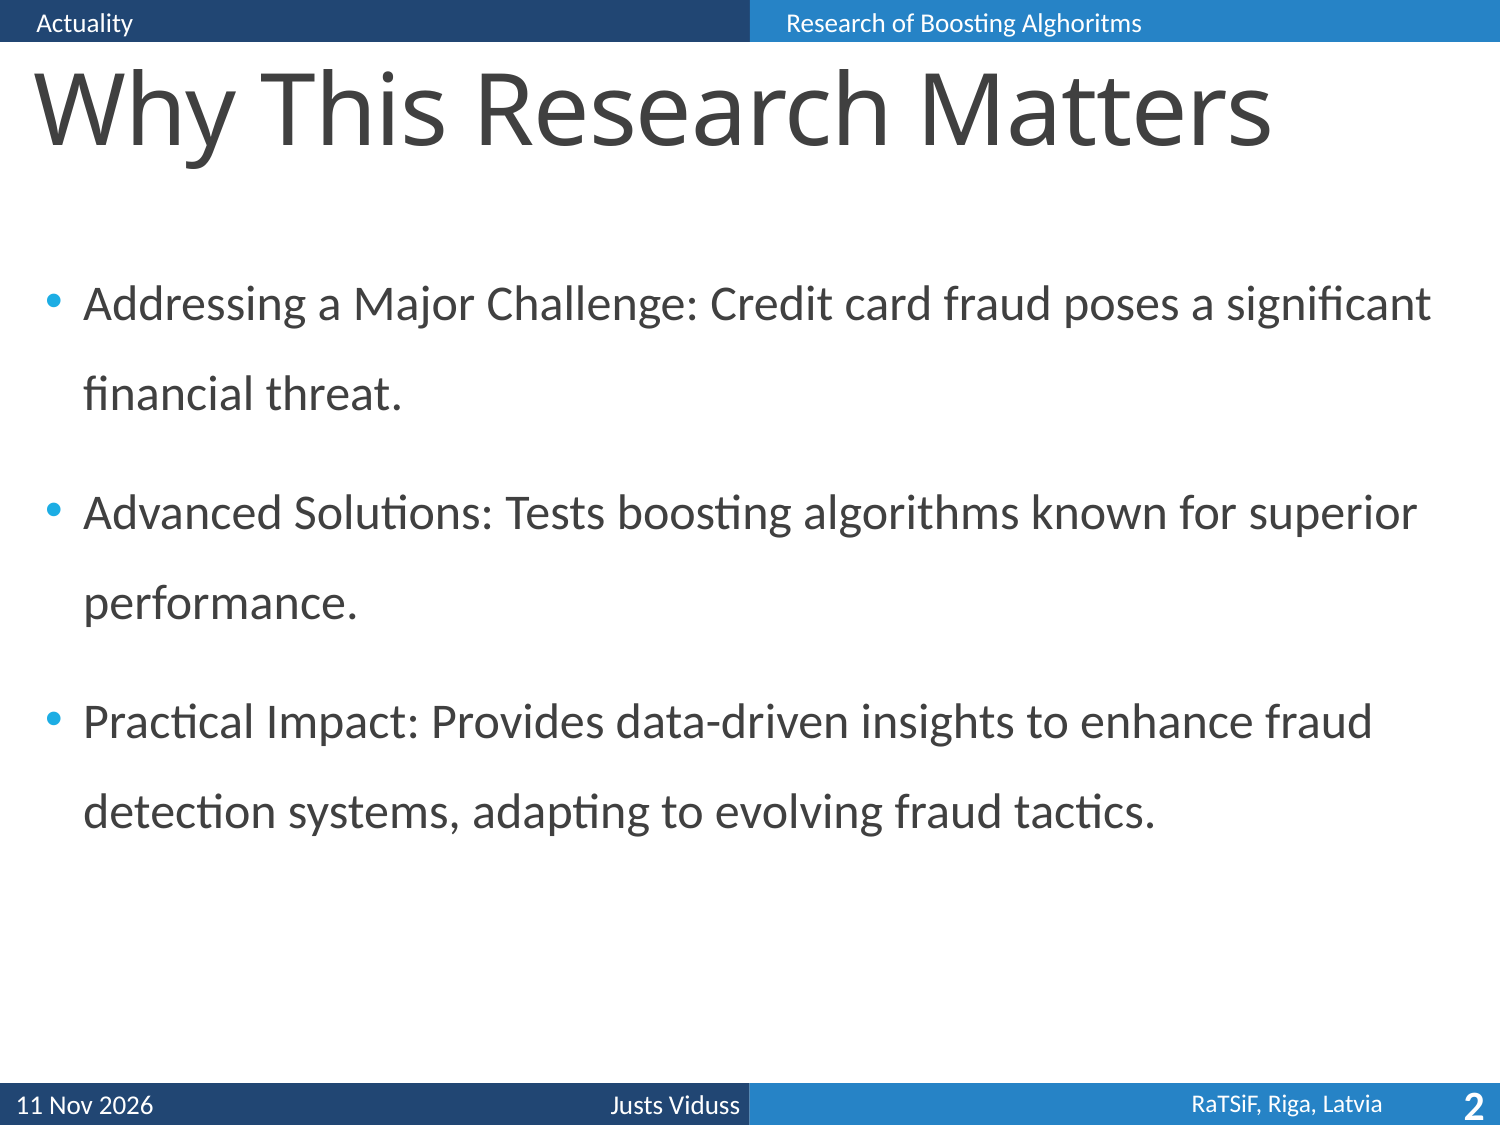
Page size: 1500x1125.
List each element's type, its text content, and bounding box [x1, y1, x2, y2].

title Why This Research Matters [0, 56, 1500, 219]
list Actuality [0, 0, 750, 43]
slide_number 19-Apr-24 [0, 1082, 181, 1125]
slide_number 2 [1401, 1082, 1500, 1125]
list Research of Boosting Alghoritms [750, 0, 1500, 43]
list Addressing a Major Challenge: Credit card fraud poses a significant financial threat. Advanced Solutions: Tests boosting algorithms known for superior performance. Practical Impact: Provides data-driven insights to enhance fraud detection systems, adapting to evolving fraud tactics. [45, 232, 1451, 1059]
list Justs Viduss [183, 1082, 741, 1125]
